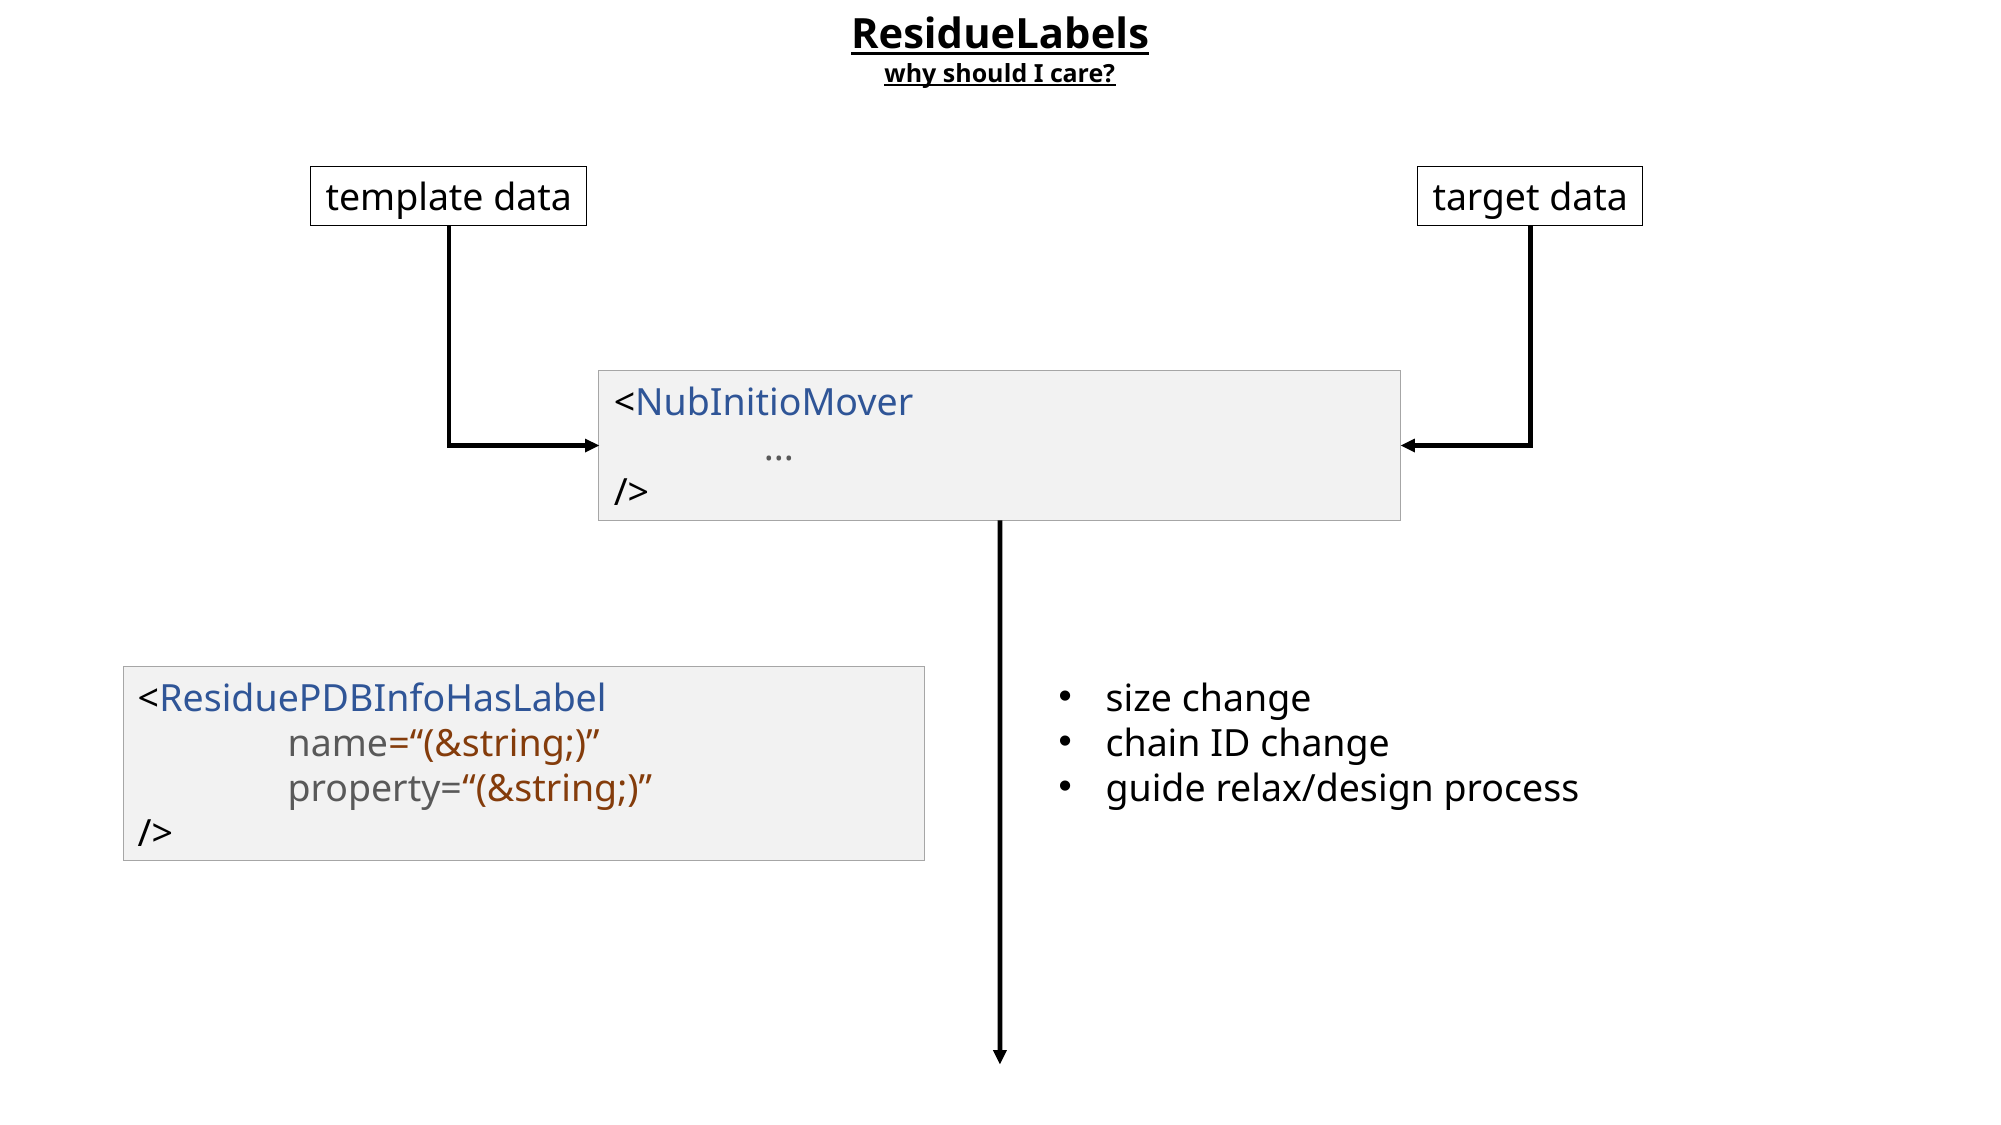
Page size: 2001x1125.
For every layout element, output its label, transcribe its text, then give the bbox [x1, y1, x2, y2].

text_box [1355, 271, 1576, 402]
text_box ResidueLabels why should I care? [836, 0, 1164, 95]
text_box template data [310, 166, 587, 226]
text_box size change chain ID change guide relax/design process [1044, 666, 1595, 816]
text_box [414, 261, 634, 412]
text_box target data [1417, 166, 1643, 226]
text_box <ResiduePDBInfoHasLabel name=“(&string;)” property=“(&string;)” /> [123, 666, 925, 861]
text_box <NubInitioMover ... /> [598, 370, 1401, 521]
